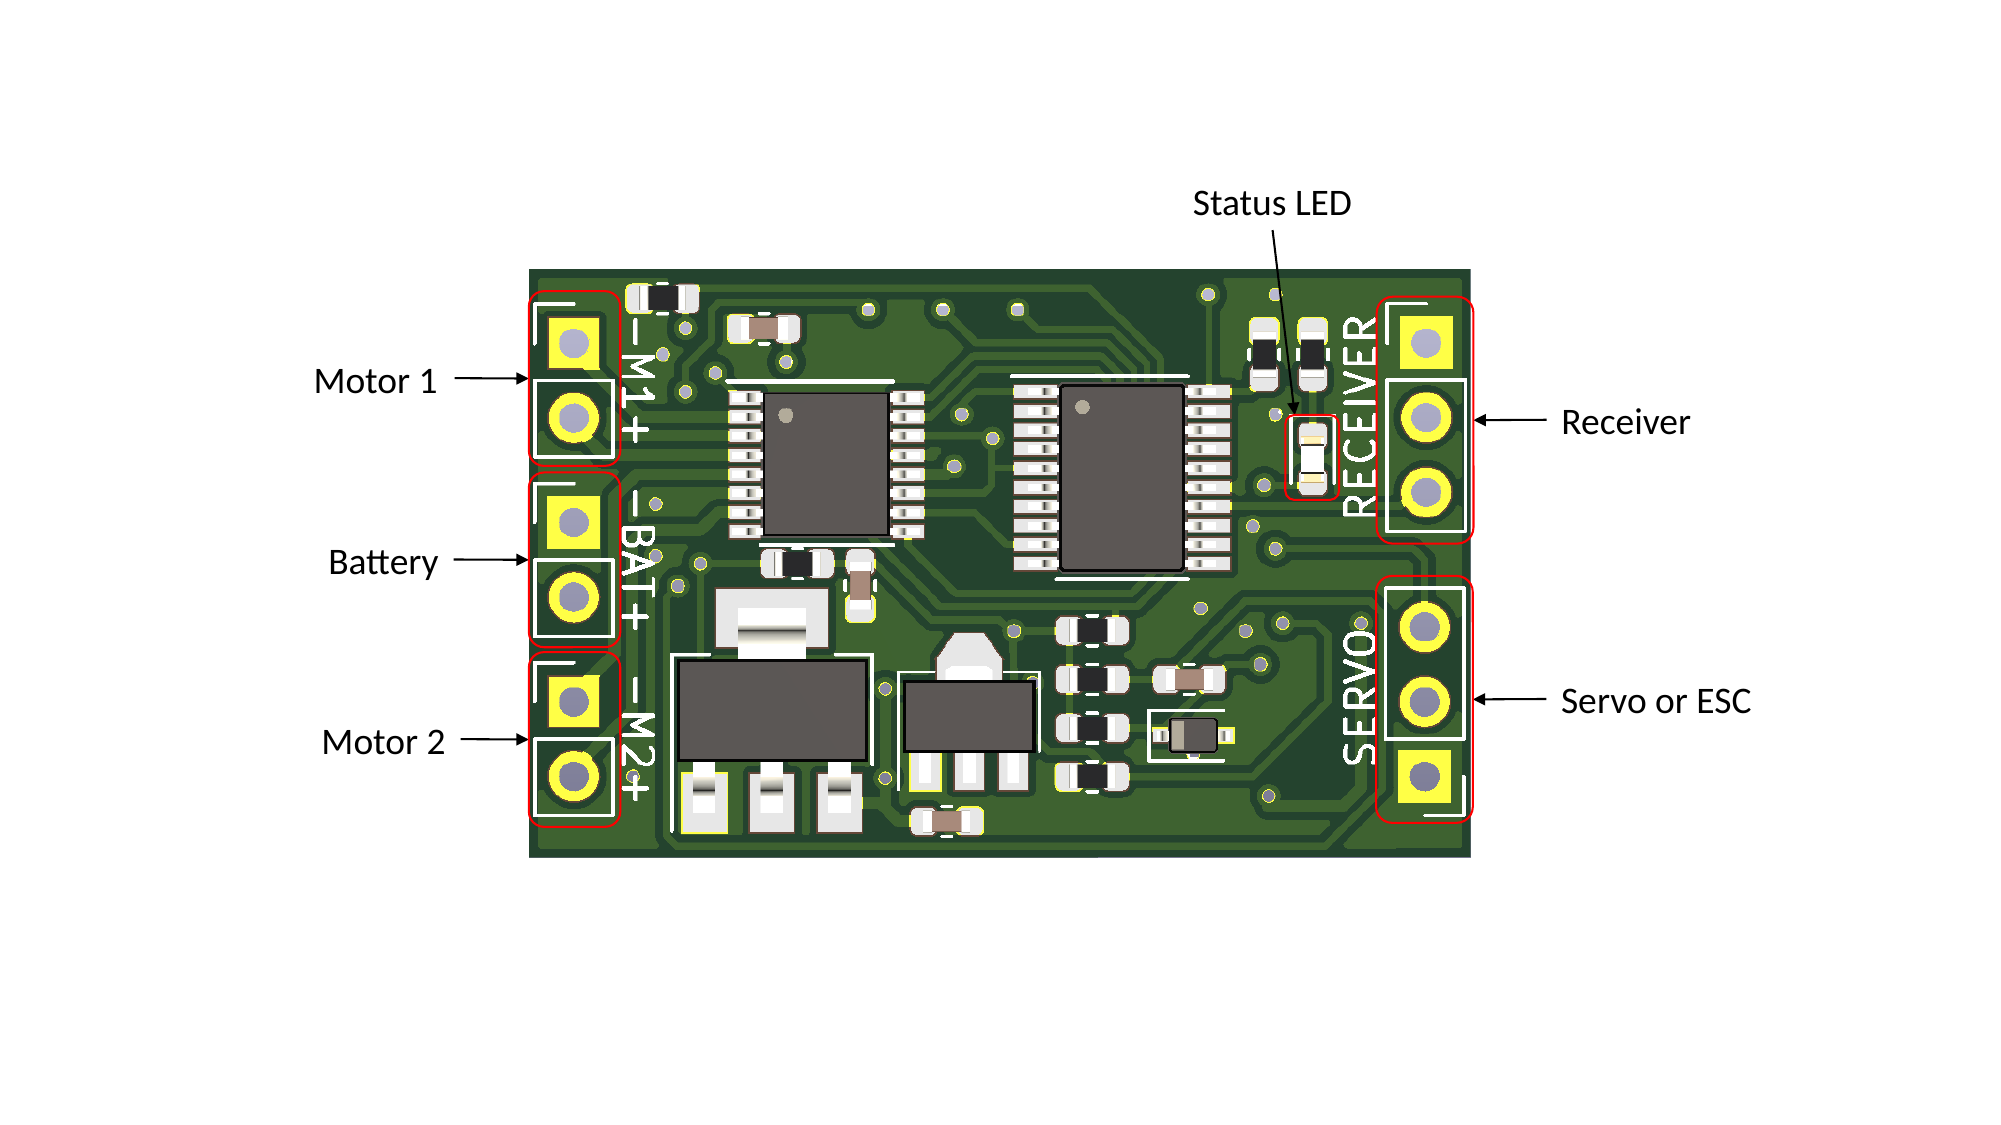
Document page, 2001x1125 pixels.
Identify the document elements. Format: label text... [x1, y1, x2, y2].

text_box Motor 1 [298, 348, 455, 408]
text_box Receiver [1546, 389, 1707, 450]
picture [529, 269, 1471, 858]
text_box Servo or ESC [1546, 669, 1767, 729]
text_box Status LED [1178, 170, 1368, 231]
text_box Battery [313, 529, 454, 590]
text_box [1471, 302, 1475, 538]
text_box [1272, 230, 1295, 416]
text_box Motor 2 [306, 709, 461, 769]
